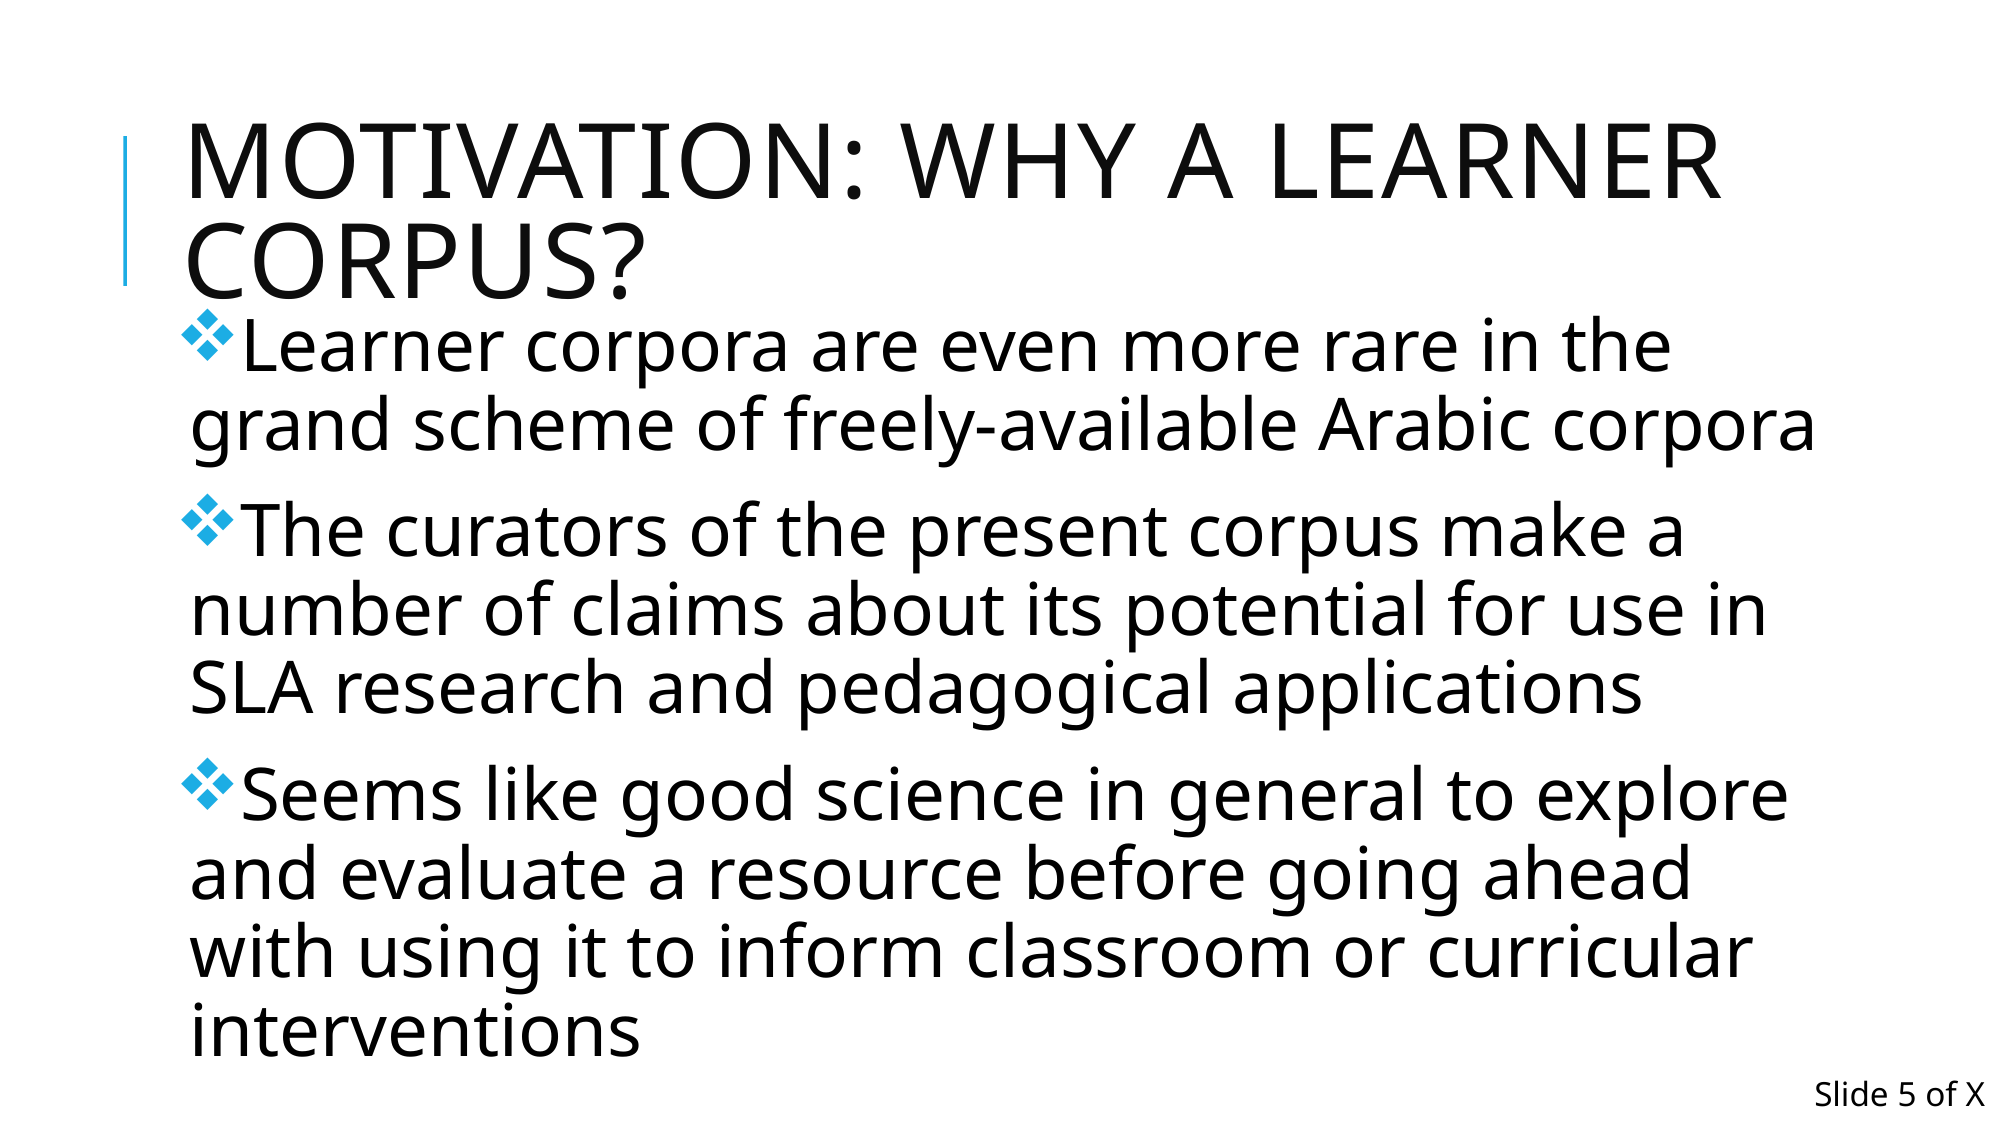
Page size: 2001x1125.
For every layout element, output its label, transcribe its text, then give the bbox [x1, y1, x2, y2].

title Motivation: why a learner corpus? [168, 96, 1763, 301]
list Learner corpora are even more rare in the grand scheme of freely-available Arabic corpora The curators of the present corpus make a number of claims about its potential for use in SLA research and pedagogical applications Seems like good science in general to explore and evaluate a resource before going ahead with using it to inform classroom or curricular interventions [168, 301, 1832, 1101]
